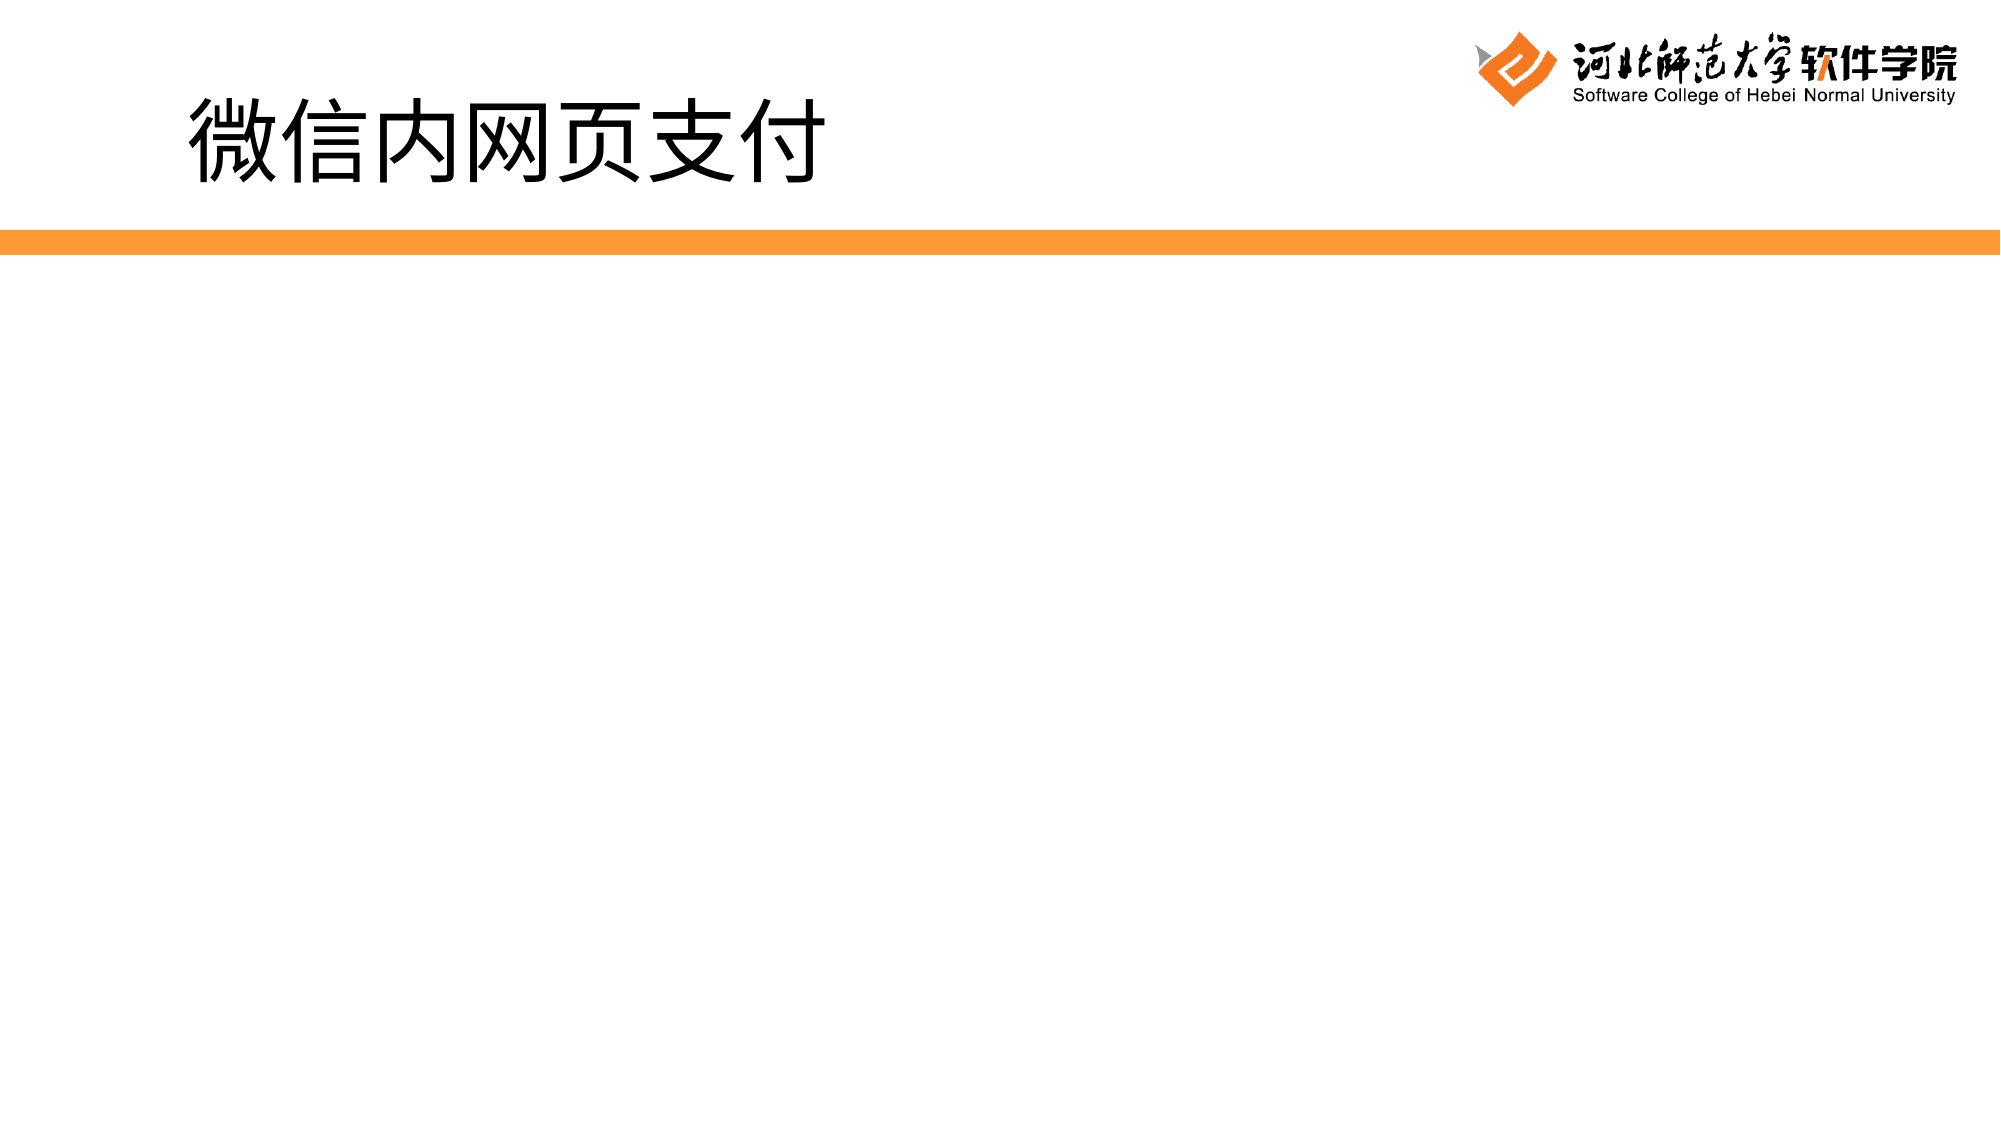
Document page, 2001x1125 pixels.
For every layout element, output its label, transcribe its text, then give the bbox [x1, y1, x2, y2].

picture [1475, 31, 1957, 107]
list 微信内网页支付 [172, 89, 1055, 202]
